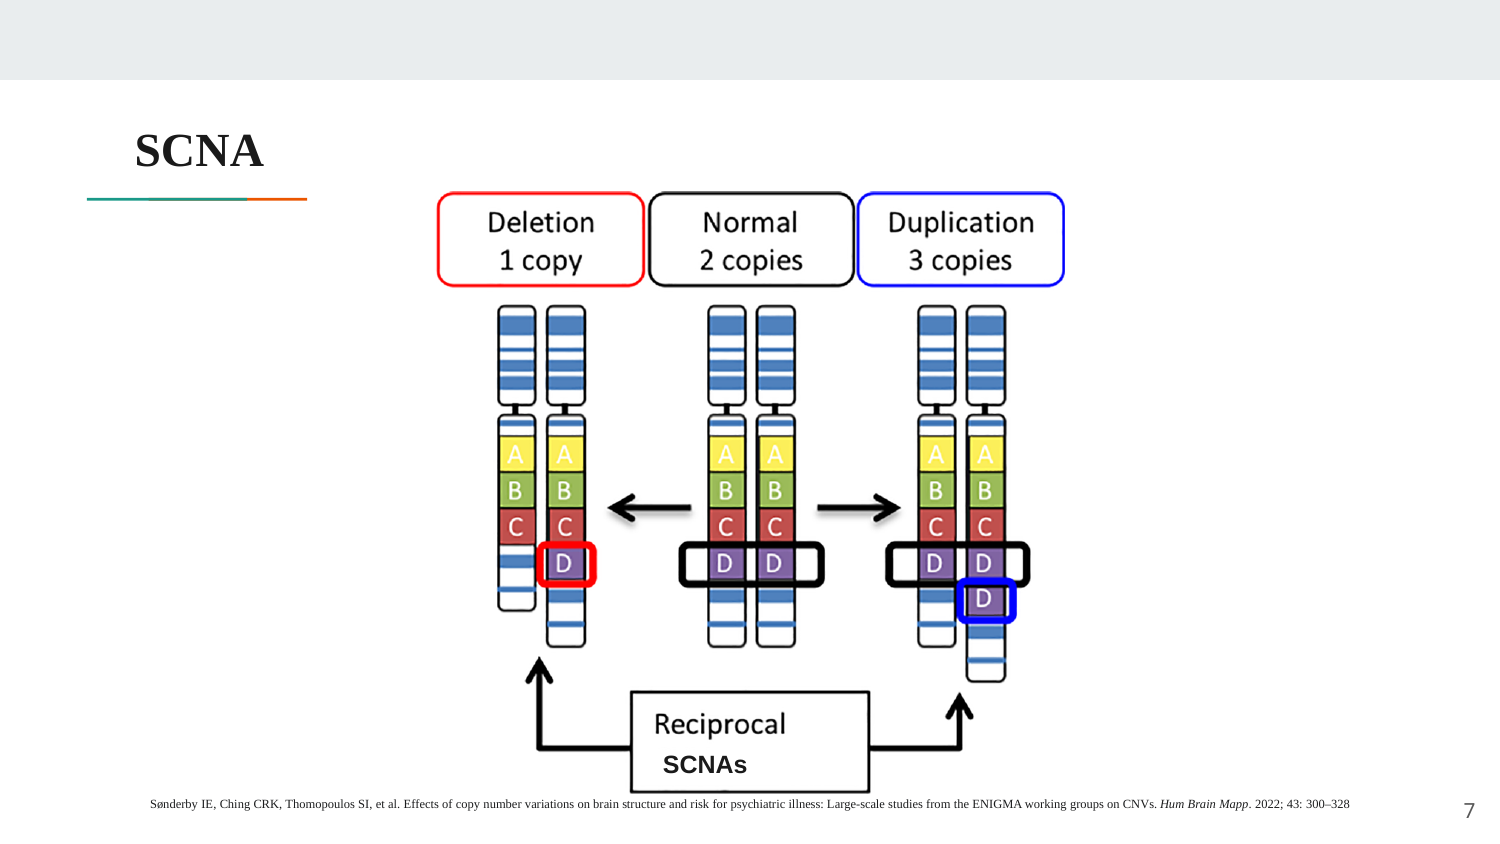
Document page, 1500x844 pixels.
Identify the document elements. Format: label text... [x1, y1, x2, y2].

title SCNA [119, 104, 1381, 192]
slide_number ‹#› [1400, 779, 1491, 844]
picture [435, 191, 1065, 794]
text_box Sønderby IE, Ching CRK, Thomopoulos SI, et al. Effects of copy number variations on brain structure and risk for psychiatric illness: Large-scale studies from the ENIGMA working groups on CNVs. Hum Brain Mapp. 2022; 43: 300–328 [134, 788, 1365, 819]
